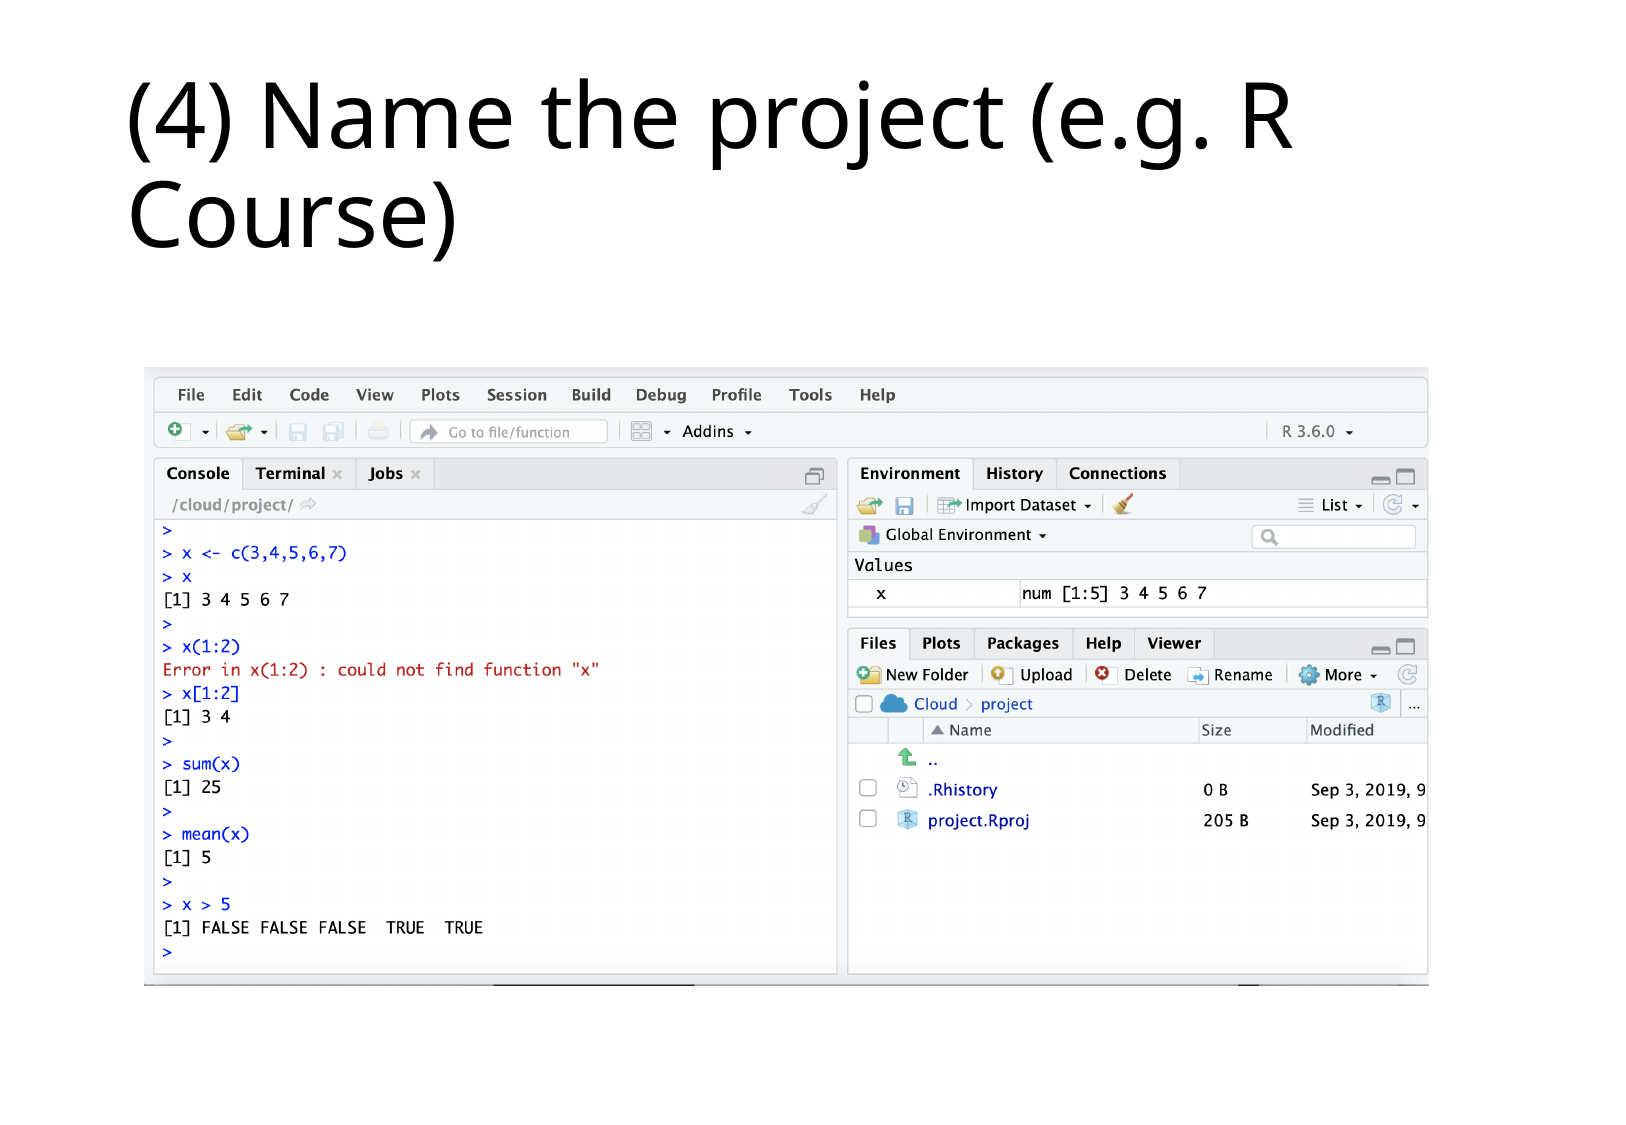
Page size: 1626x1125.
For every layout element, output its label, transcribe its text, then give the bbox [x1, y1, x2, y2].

title (4) Name the project (e.g. R Course) [111, 59, 1514, 278]
picture [144, 365, 1429, 986]
